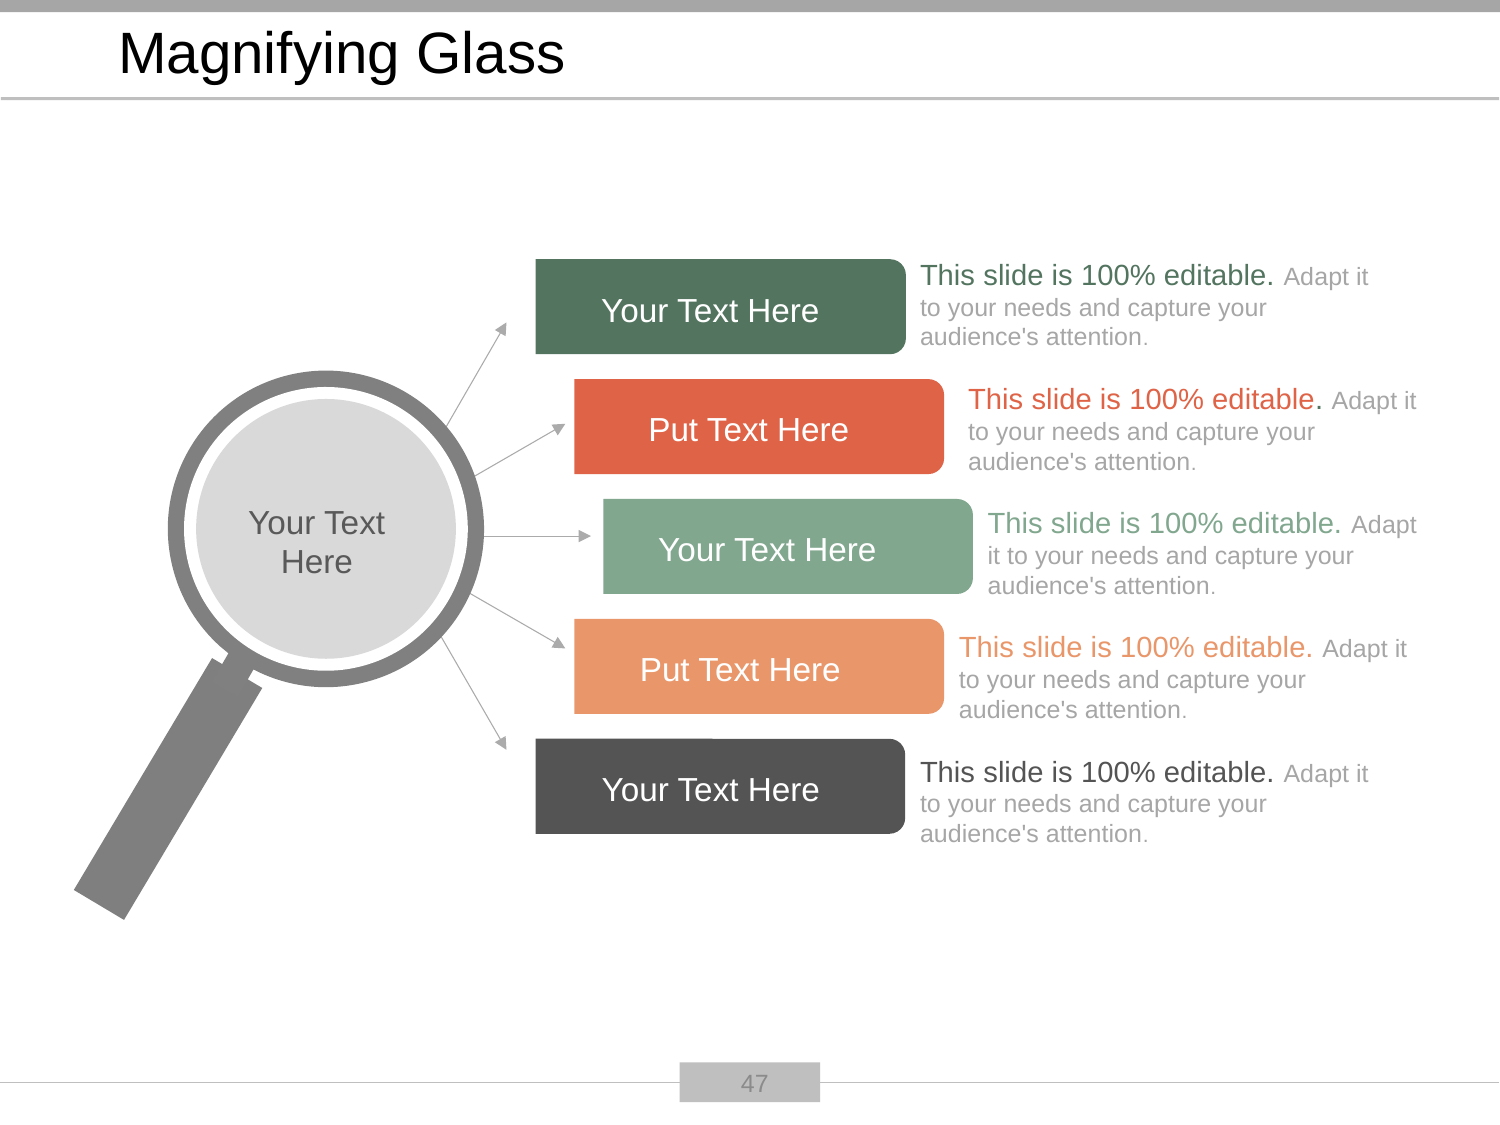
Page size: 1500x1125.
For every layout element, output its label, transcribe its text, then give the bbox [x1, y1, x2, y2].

title Magnifying Glass [103, 14, 1397, 96]
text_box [138, 248, 1446, 924]
slide_number 47 [723, 1060, 787, 1105]
